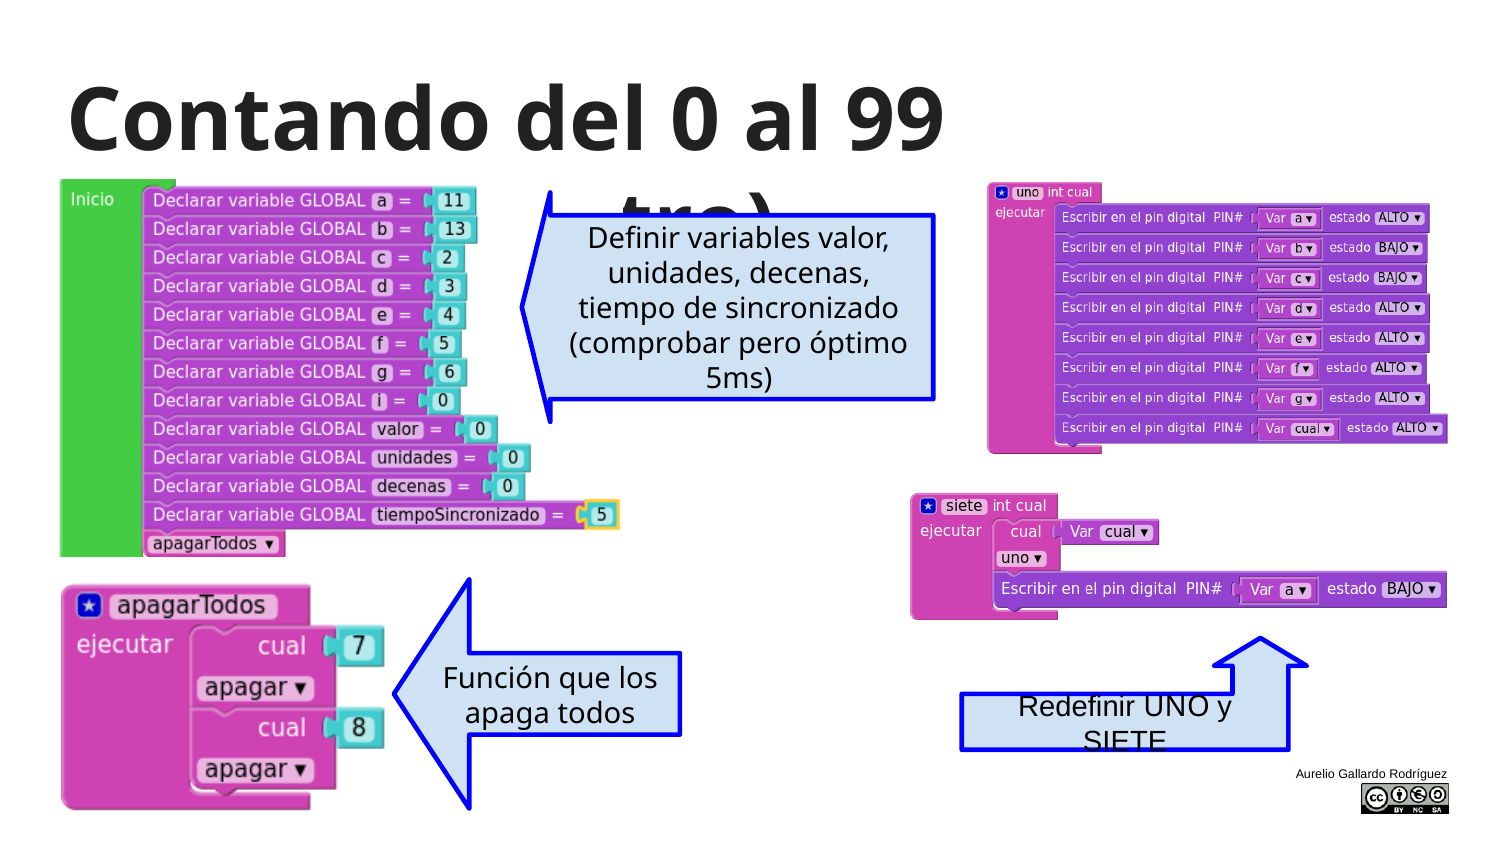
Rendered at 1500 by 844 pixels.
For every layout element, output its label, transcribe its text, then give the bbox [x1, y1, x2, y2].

picture [906, 487, 1450, 620]
picture [1361, 783, 1449, 814]
title Contando del 0 al 99 (potenciómetro) [51, 48, 1449, 180]
text_box Definir variables valor, unidades, decenas, tiempo de sincronizado (comprobar pero óptimo 5ms) [629, 215, 934, 400]
picture [985, 179, 1450, 457]
picture [60, 576, 394, 812]
text_box Redefinir UNO y SIETE [961, 637, 1307, 750]
text_box Función que los apaga todos [398, 579, 680, 809]
picture [50, 179, 624, 557]
